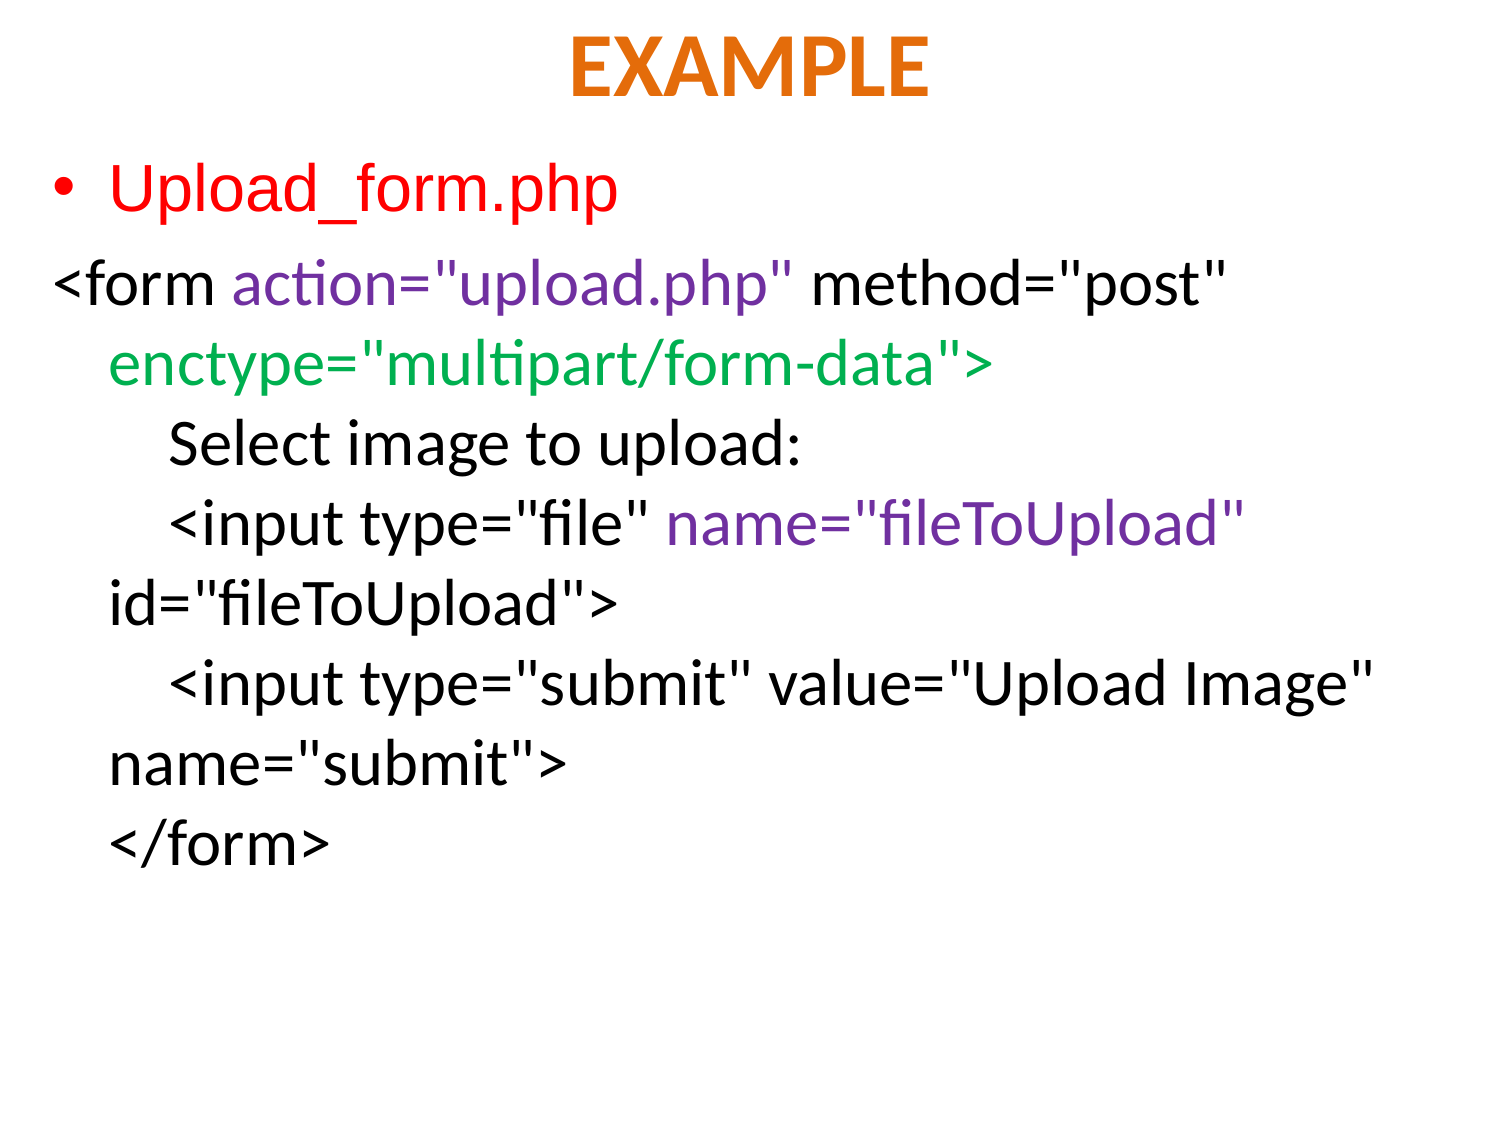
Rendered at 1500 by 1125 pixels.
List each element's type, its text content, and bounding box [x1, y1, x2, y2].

list Upload_form.php <form action="upload.php" method="post" enctype="multipart/form-data"> Select image to upload: <input type="file" name="fileToUpload" id="fileToUpload"> <input type="submit" value="Upload Image" name="submit"> </form> [37, 137, 1463, 1075]
title EXAMPLE [75, 0, 1425, 125]
